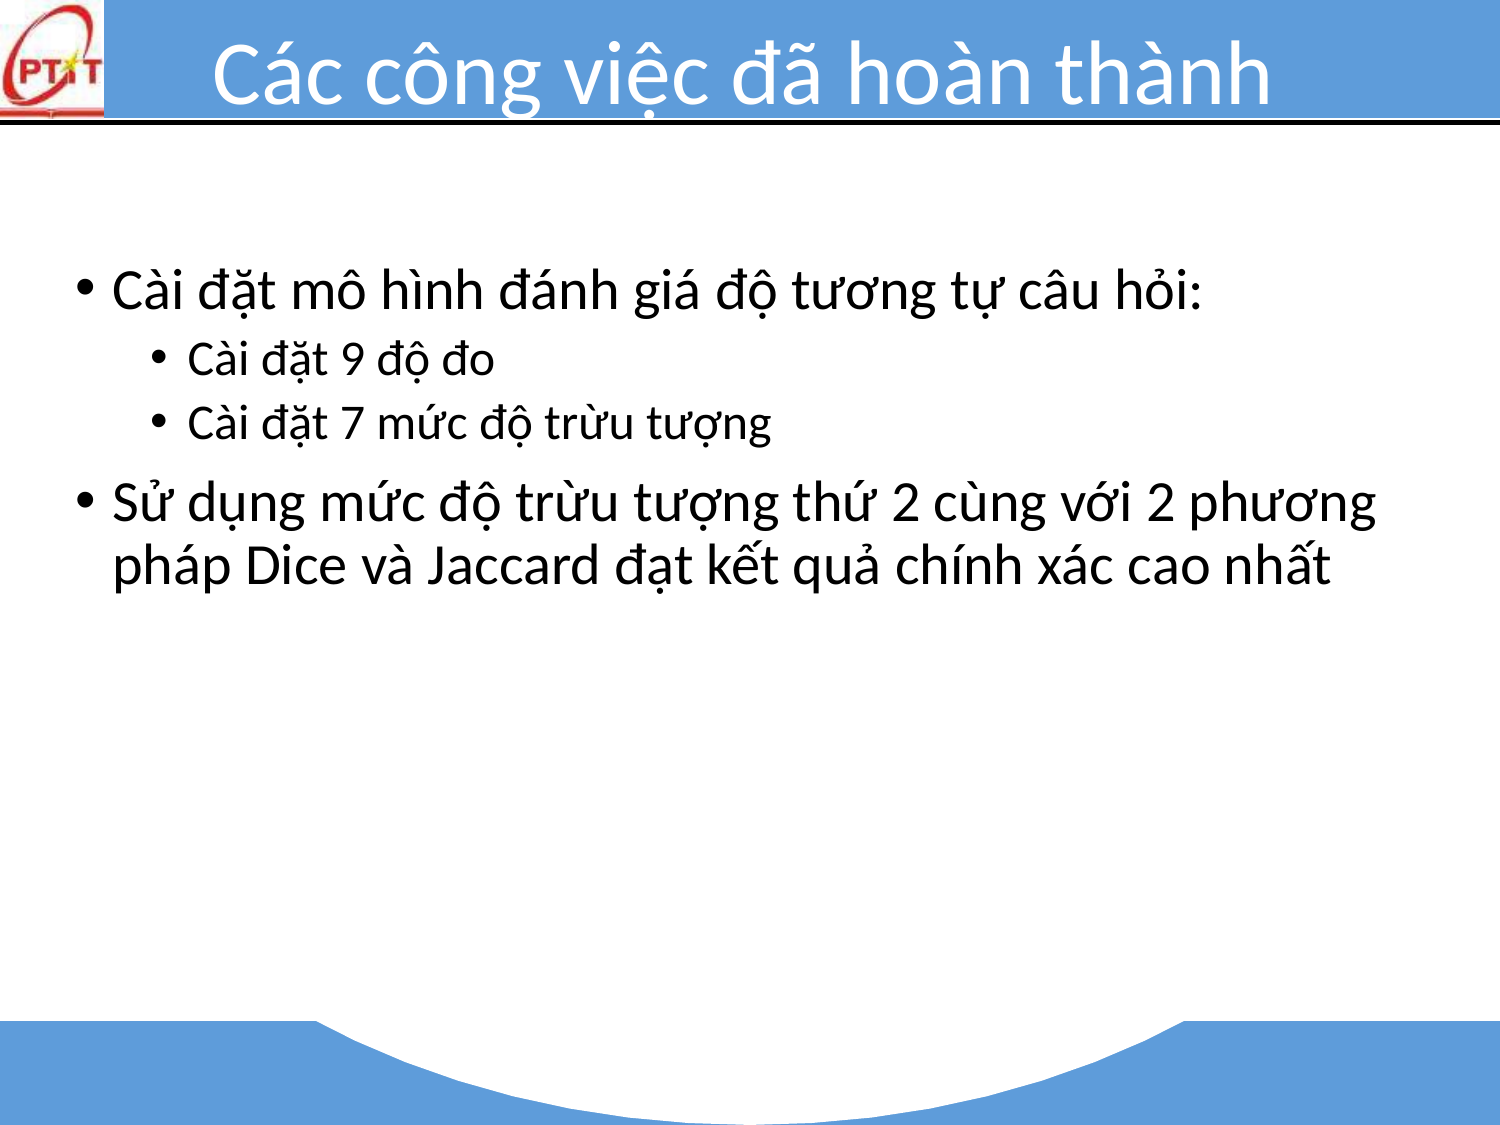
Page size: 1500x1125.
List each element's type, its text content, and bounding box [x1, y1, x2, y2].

list Cài đặt mô hình đánh giá độ tương tự câu hỏi: Cài đặt 9 độ đo Cài đặt 7 mức độ trừu tượng Sử dụng mức độ trừu tượng thứ 2 cùng với 2 phương pháp Dice và Jaccard đạt kết quả chính xác cao nhất [75, 258, 1425, 1002]
picture [0, 0, 104, 119]
title Các công việc đã hoàn thành [212, 24, 1500, 105]
